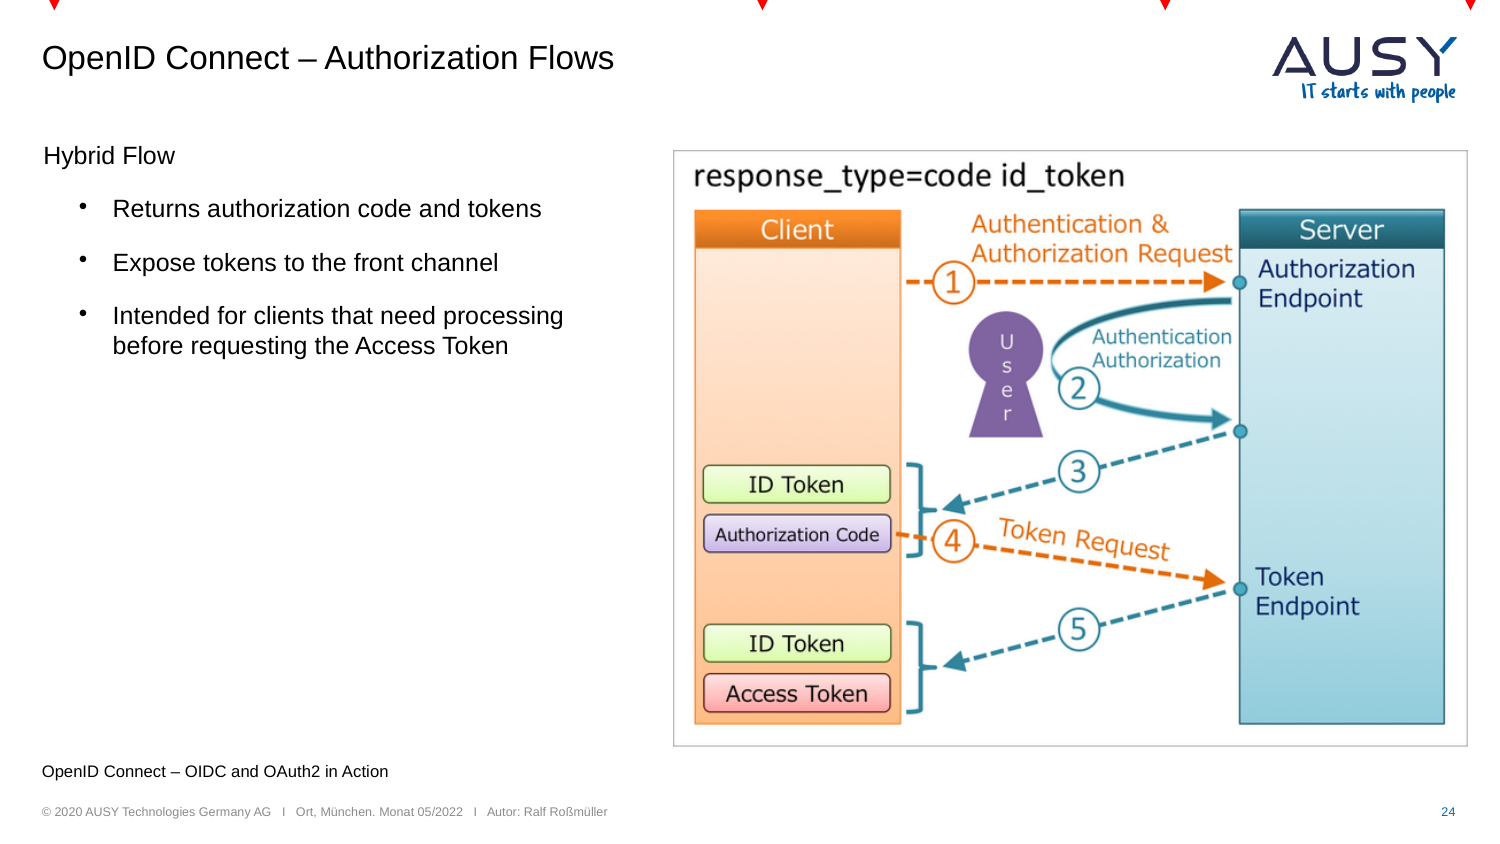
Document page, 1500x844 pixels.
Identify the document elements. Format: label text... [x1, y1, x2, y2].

text_box OpenID Connect – Authorization Flows [41, 36, 1152, 76]
picture [1272, 37, 1457, 103]
text_box © 2020 AUSY Technologies Germany AG I Ort, München. Monat 05/2022 I Autor: Ralf Roßmüller [41, 797, 1152, 826]
text_box OpenID Connect – OIDC and OAuth2 in Action [41, 762, 1457, 781]
text_box Hybrid Flow Returns authorization code and tokens Expose tokens to the front channel Intended for clients that need processing before requesting the Access Token [41, 139, 1457, 746]
picture [672, 149, 1470, 750]
